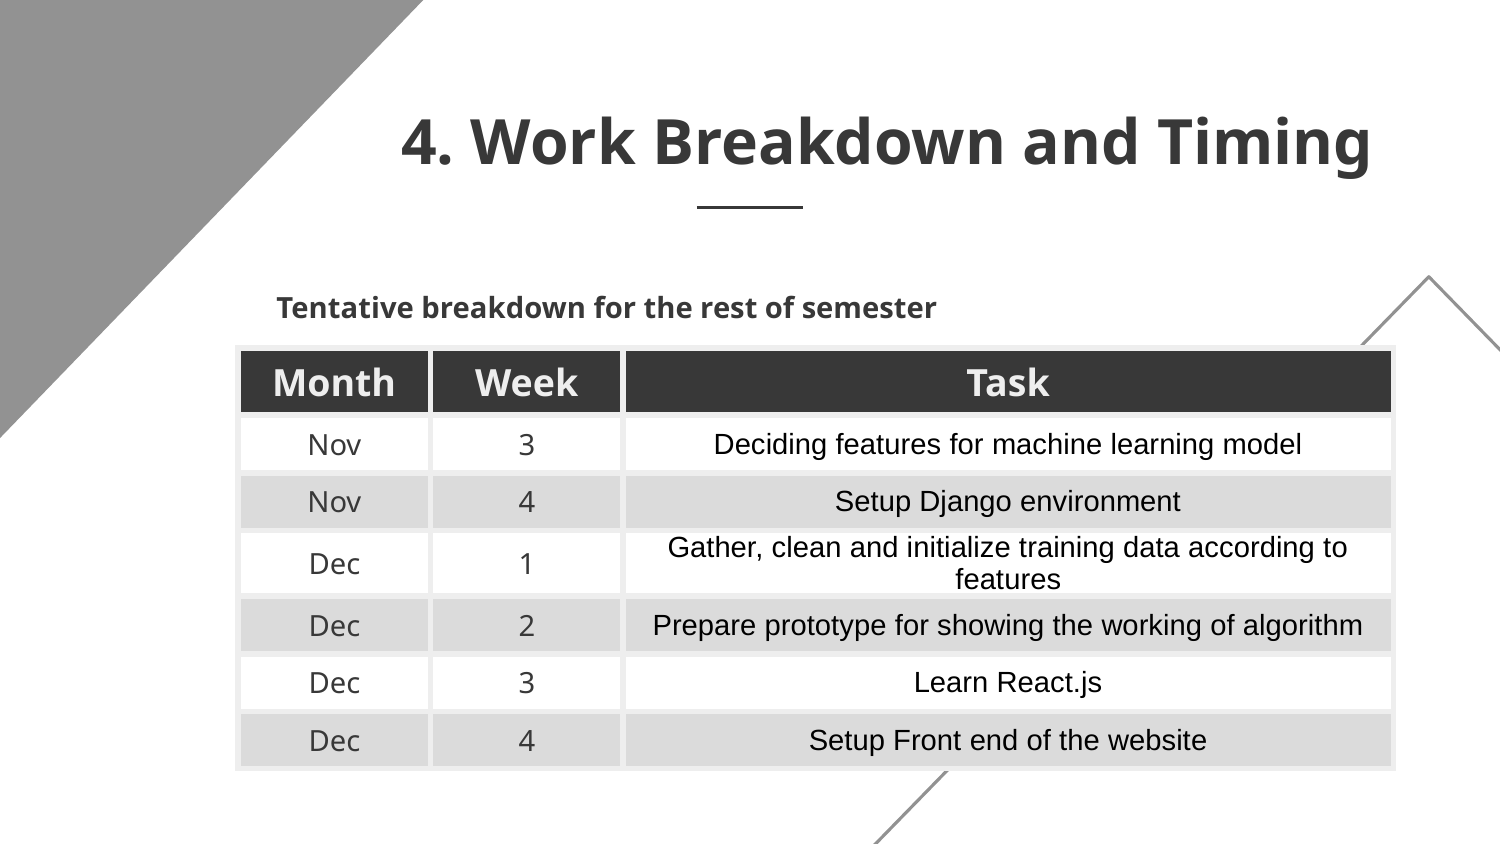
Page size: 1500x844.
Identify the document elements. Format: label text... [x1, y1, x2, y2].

table_cell 4 [433, 714, 620, 766]
table_cell Deciding features for machine learning model [626, 418, 1391, 470]
table_cell 1 [433, 533, 620, 593]
table_cell Setup Front end of the website [626, 714, 1391, 766]
table_cell Learn React.js [626, 657, 1391, 709]
table_cell 3 [433, 418, 620, 470]
table_header Task [626, 351, 1391, 412]
table_cell 3 [433, 657, 620, 709]
table_cell Dec [241, 714, 428, 766]
table_cell 4 [433, 476, 620, 528]
table_cell 2 [433, 599, 620, 651]
table_cell Prepare prototype for showing the working of algorithm [626, 599, 1391, 651]
table_cell Gather, clean and initialize training data according to features [626, 533, 1391, 593]
table_header Week [433, 362, 620, 412]
table_cell Nov [241, 476, 428, 528]
table_cell Dec [241, 657, 428, 709]
table_cell Dec [241, 533, 428, 593]
title 4. Work Breakdown and Timing [283, 87, 1492, 174]
table_cell Setup Django environment [626, 476, 1391, 528]
table_cell Nov [241, 418, 428, 470]
table_cell Dec [241, 599, 428, 651]
title Tentative breakdown for the rest of semester [186, 274, 1039, 362]
table_header Month [241, 362, 428, 412]
